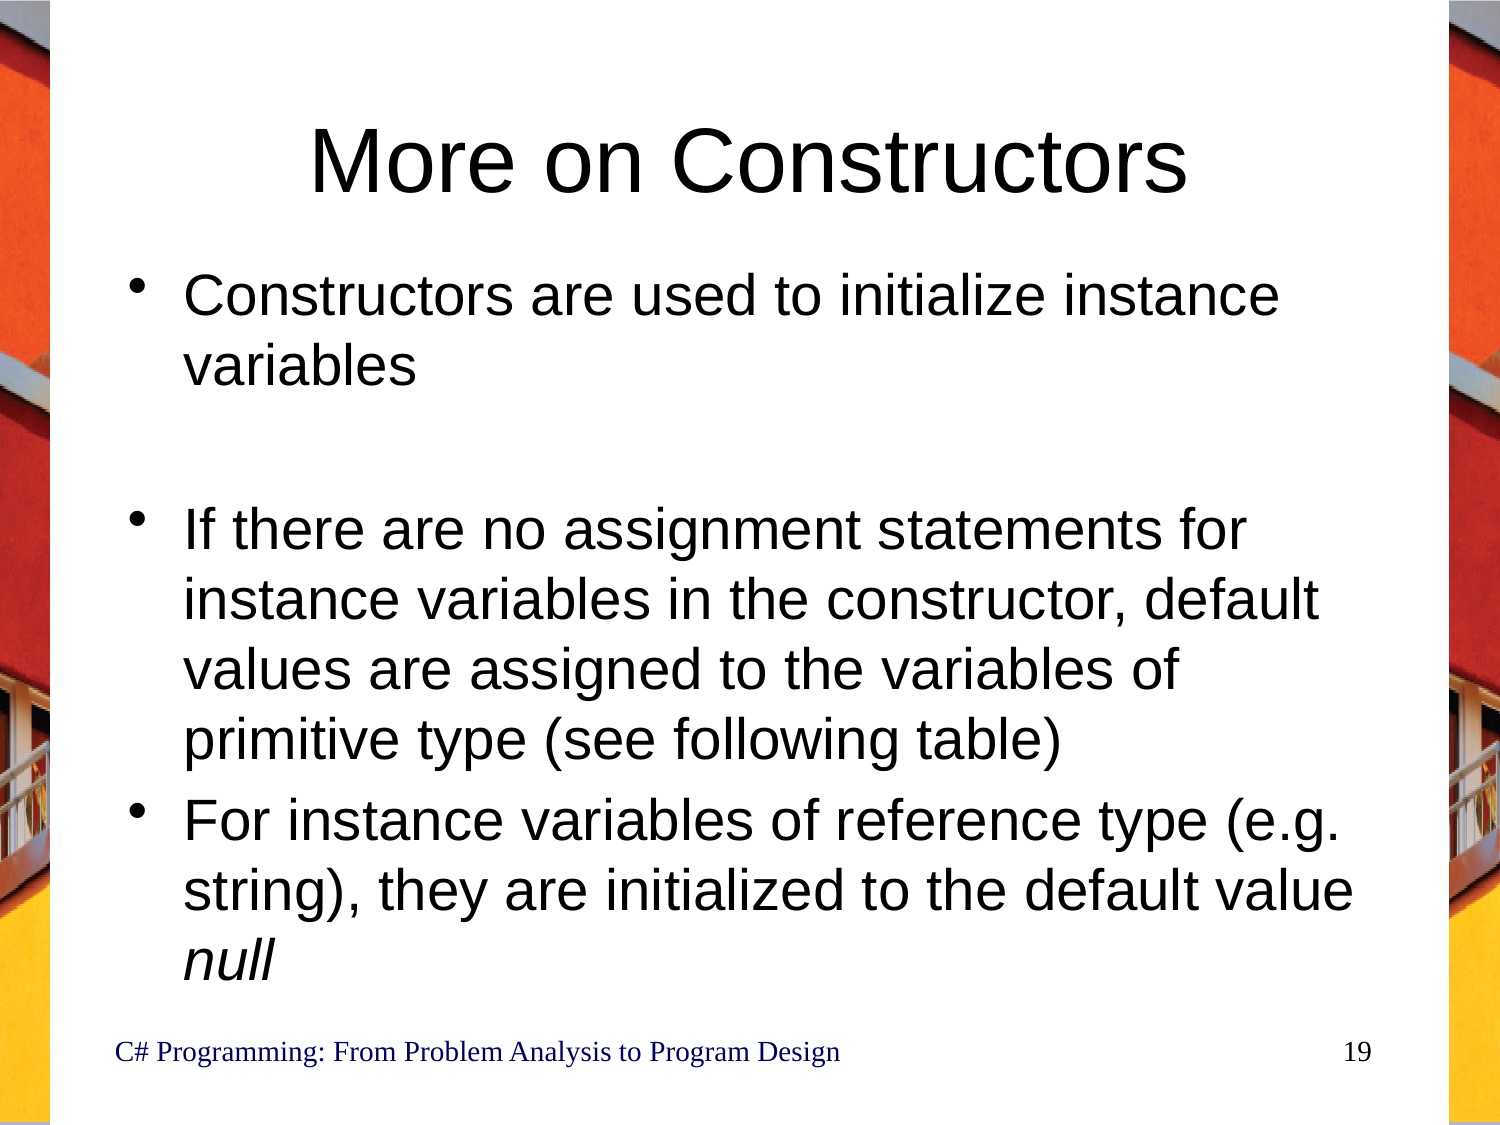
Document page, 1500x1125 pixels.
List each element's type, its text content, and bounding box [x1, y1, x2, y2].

list Constructors are used to initialize instance variables If there are no assignment statements for instance variables in the constructor, default values are assigned to the variables of primitive type (see following table) For instance variables of reference type (e.g. string), they are initialized to the default value null [112, 249, 1426, 988]
picture [0, 0, 50, 1125]
slide_number 19 [1074, 1024, 1388, 1101]
footer C# Programming: From Problem Analysis to Program Design [99, 1024, 988, 1101]
title More on Constructors [112, 62, 1388, 249]
picture [1449, 0, 1500, 1125]
